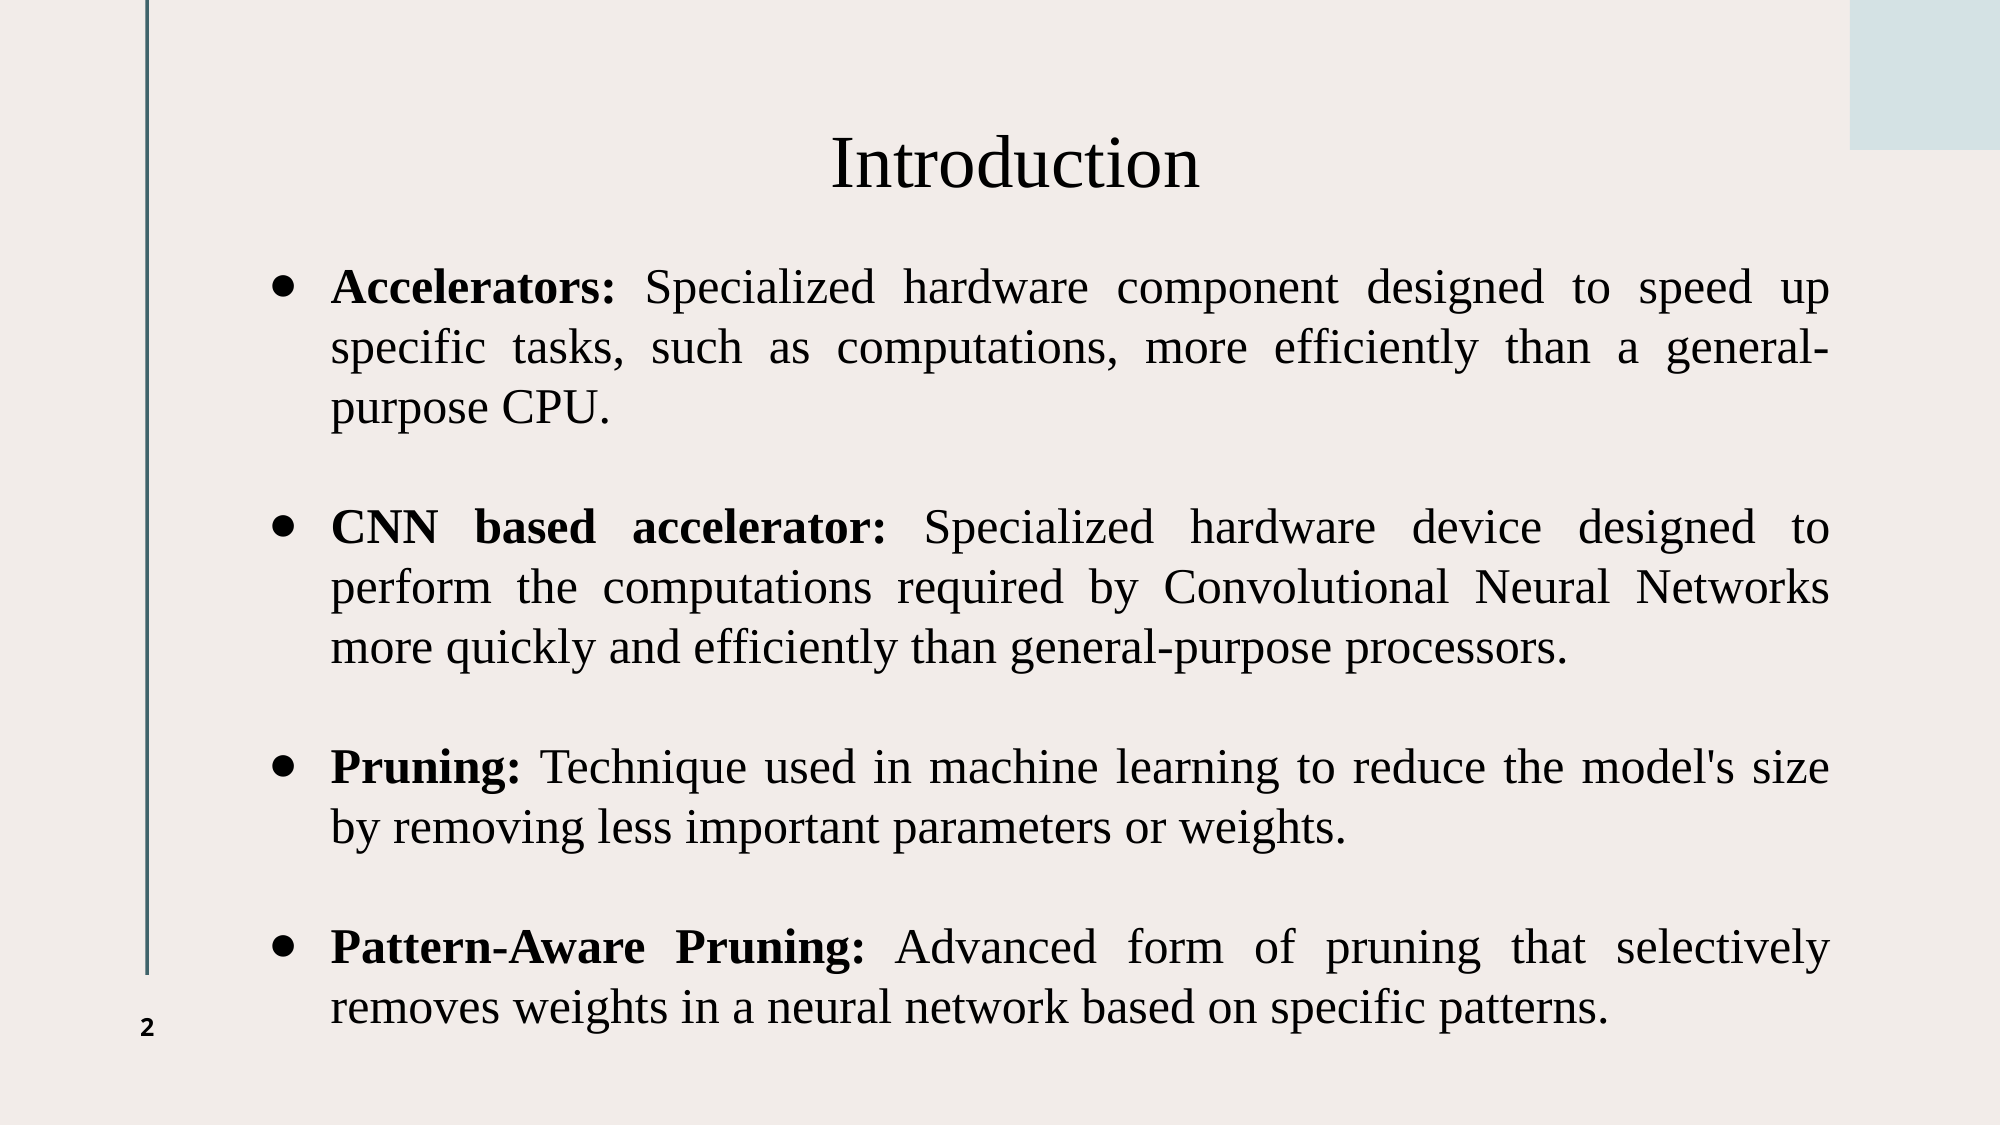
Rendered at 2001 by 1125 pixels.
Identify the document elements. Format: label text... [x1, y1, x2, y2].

title Introduction [454, 73, 1592, 238]
slide_number 2 [67, 975, 227, 1082]
text_box Accelerators: Specialized hardware component designed to speed up specific tasks, such as computations, more efficiently than a general-purpose CPU. CNN based accelerator: Specialized hardware device designed to perform the computations required by Convolutional Neural Networks more quickly and efficiently than general-purpose processors. Pruning: Technique used in machine learning to reduce the model's size by removing less important parameters or weights. Pattern-Aware Pruning: Advanced form of pruning that selectively removes weights in a neural network based on specific patterns. [240, 238, 1847, 991]
